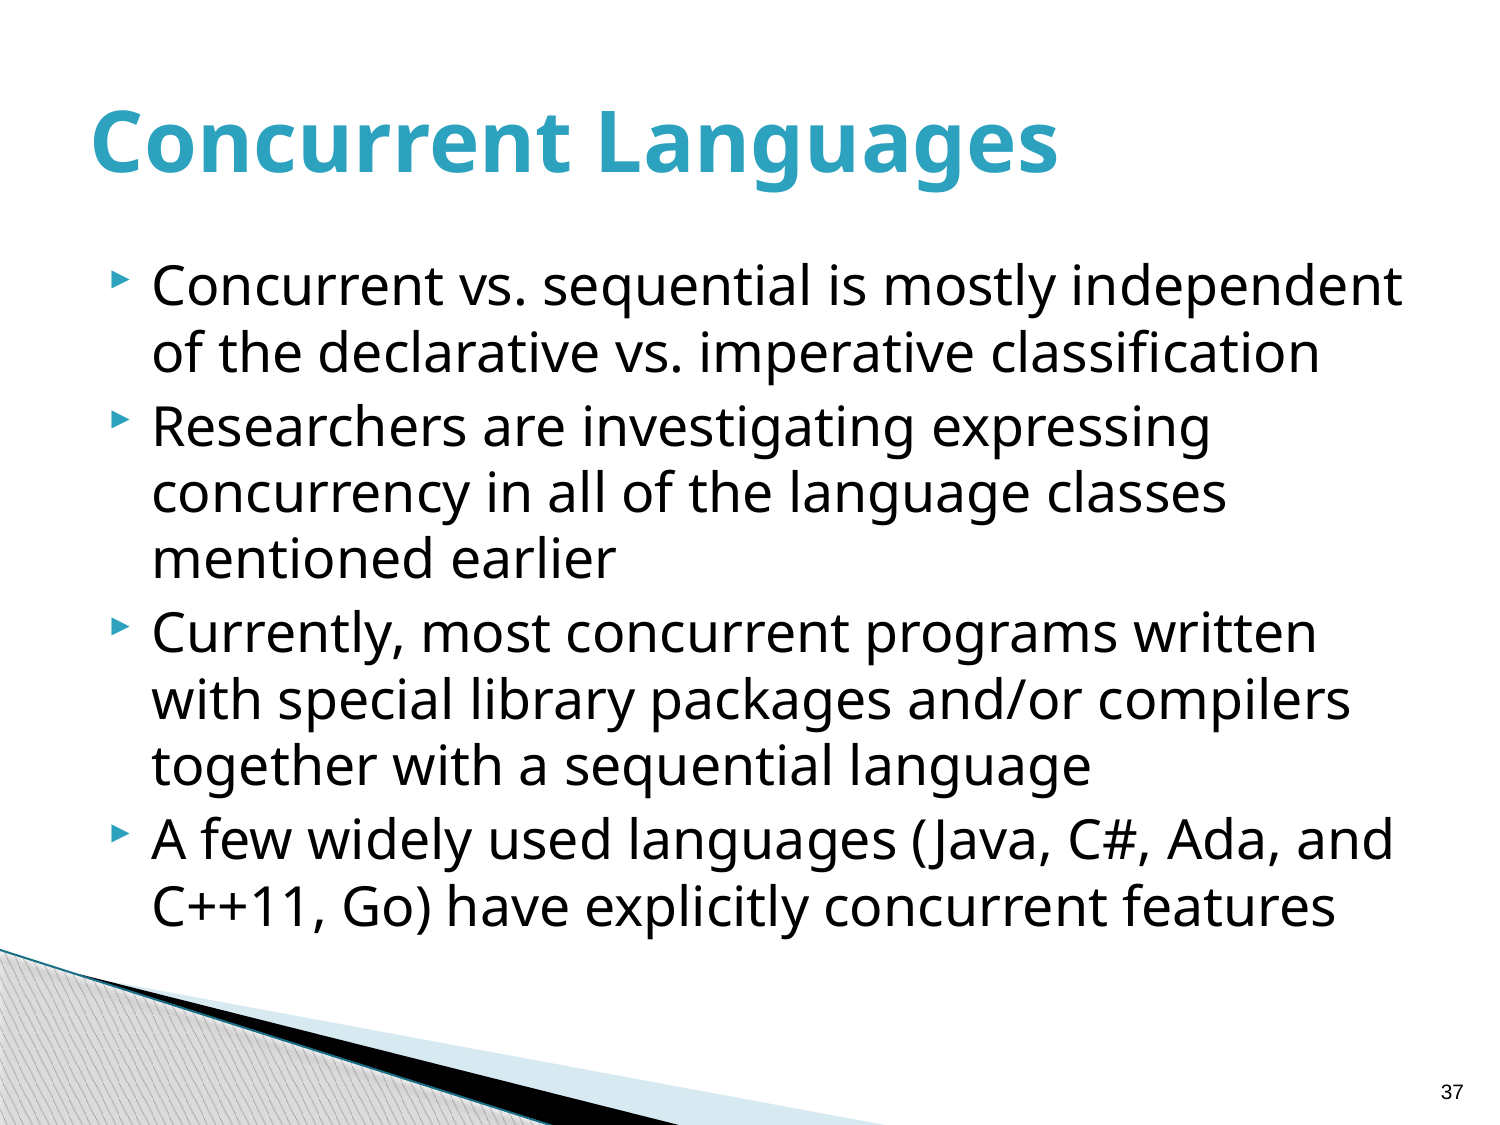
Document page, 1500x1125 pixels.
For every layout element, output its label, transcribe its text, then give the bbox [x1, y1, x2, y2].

slide_number 37 [1418, 1051, 1479, 1112]
list Concurrent vs. sequential is mostly independent of the declarative vs. imperative classification Researchers are investigating expressing concurrency in all of the language classes mentioned earlier Currently, most concurrent programs written with special library packages and/or compilers together with a sequential language A few widely used languages (Java, C#, Ada, and C++11, Go) have explicitly concurrent features [75, 243, 1425, 986]
title Concurrent Languages [75, 45, 1425, 233]
